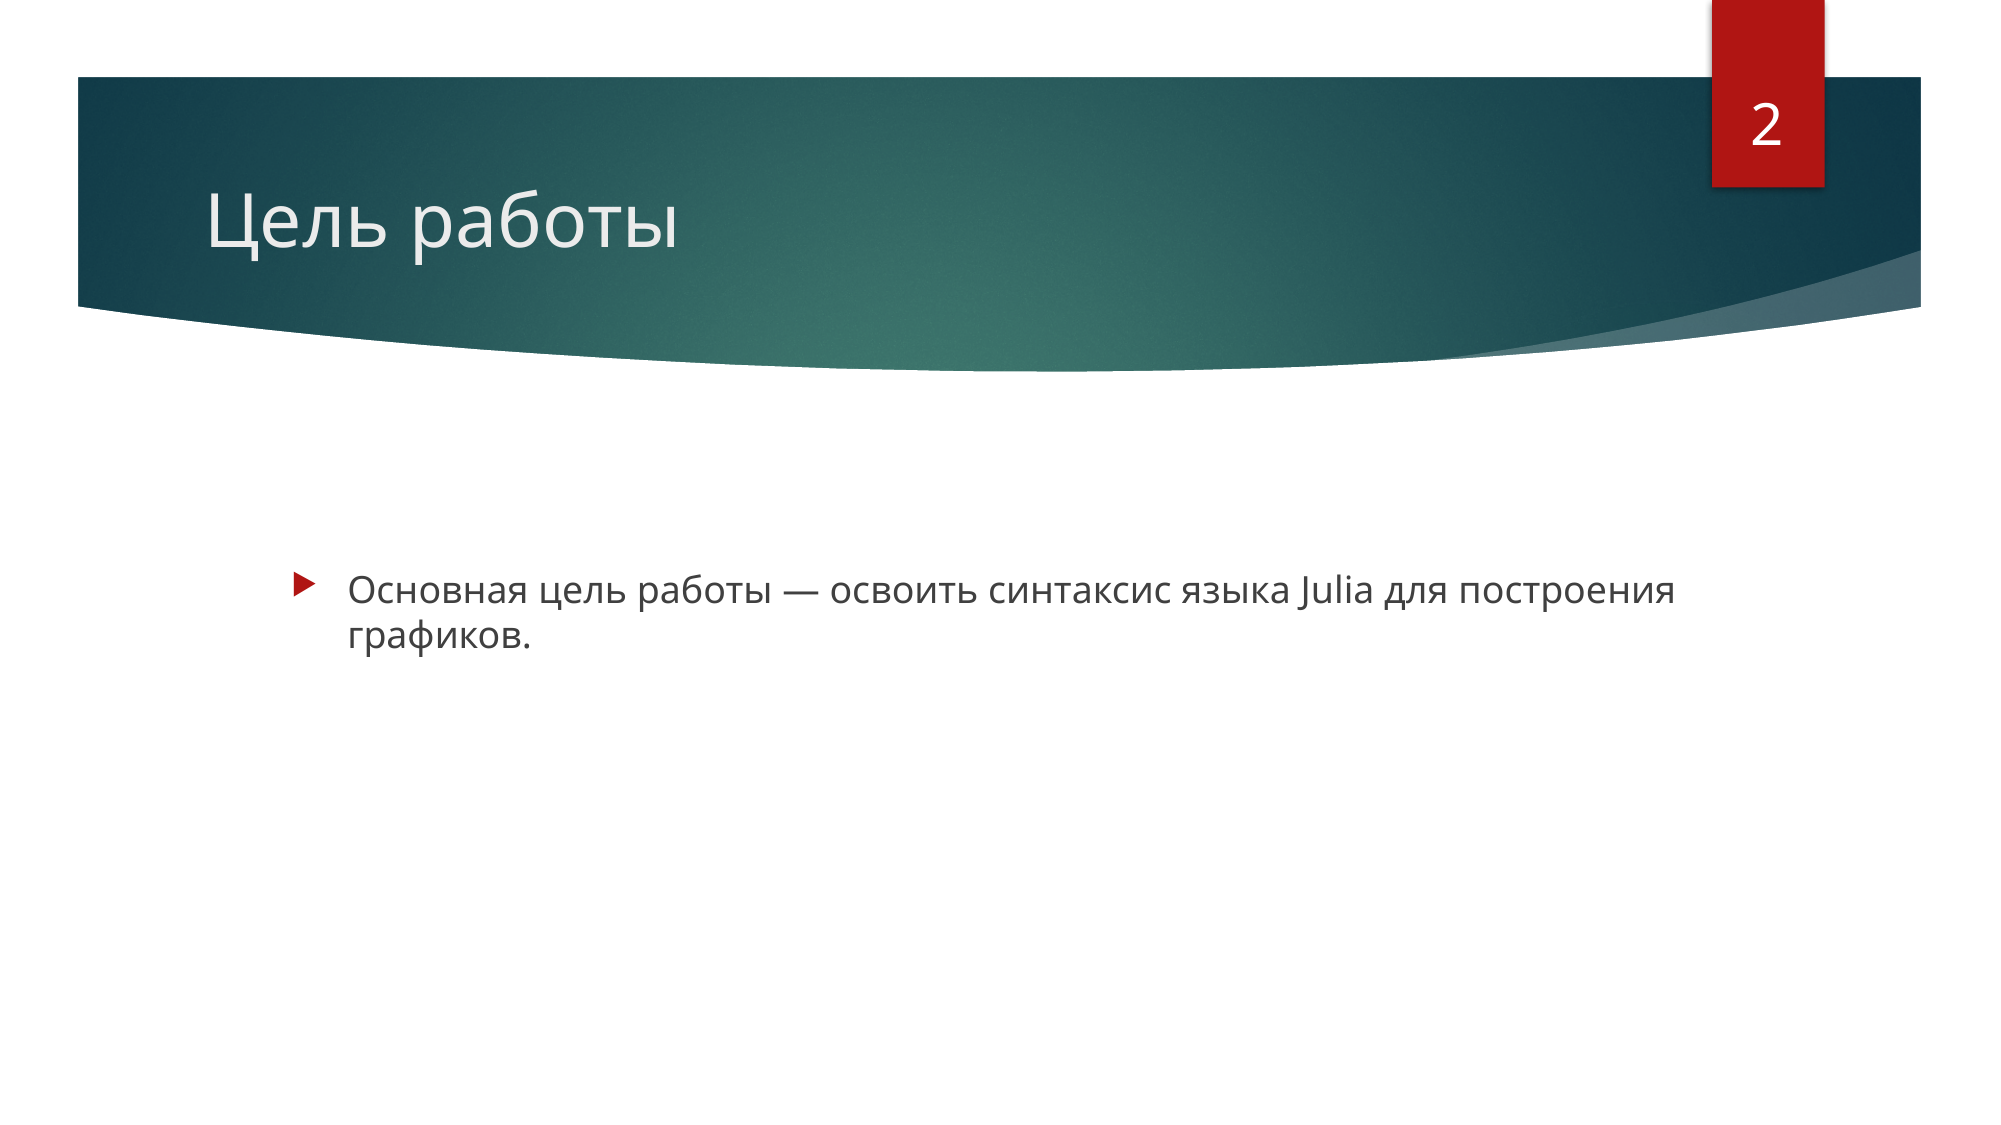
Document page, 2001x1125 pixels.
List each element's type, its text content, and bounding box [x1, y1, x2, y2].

title Цель работы [189, 159, 1638, 276]
slide_number 2 [1698, 48, 1836, 175]
list Основная цель работы — освоить синтаксис языка Julia для построения графиков. [276, 427, 1724, 988]
